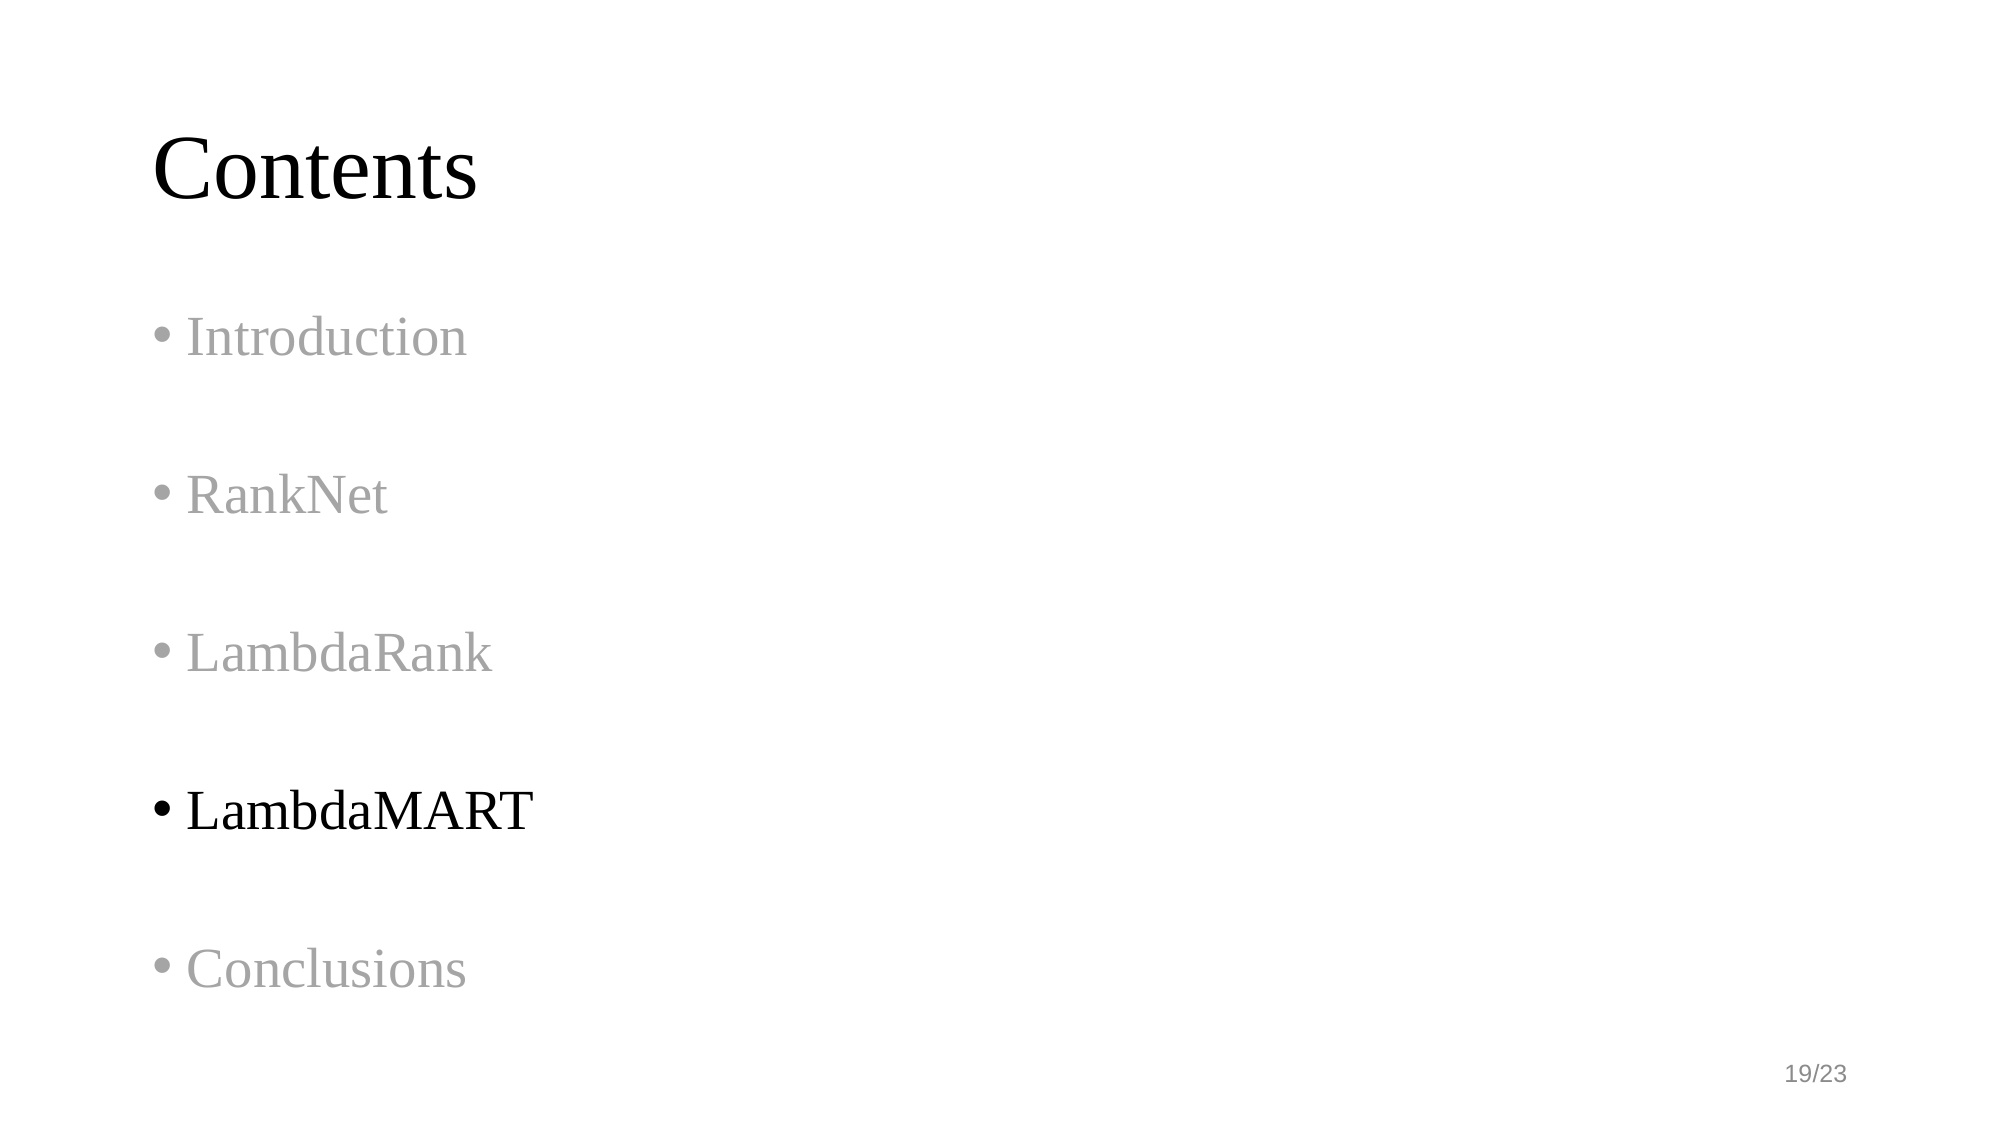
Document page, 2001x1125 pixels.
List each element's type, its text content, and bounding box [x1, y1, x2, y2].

title Contents [137, 59, 1863, 278]
list Introduction RankNet LambdaRank LambdaMART Conclusions [137, 299, 1863, 1014]
slide_number 19/23 [1412, 1042, 1863, 1103]
